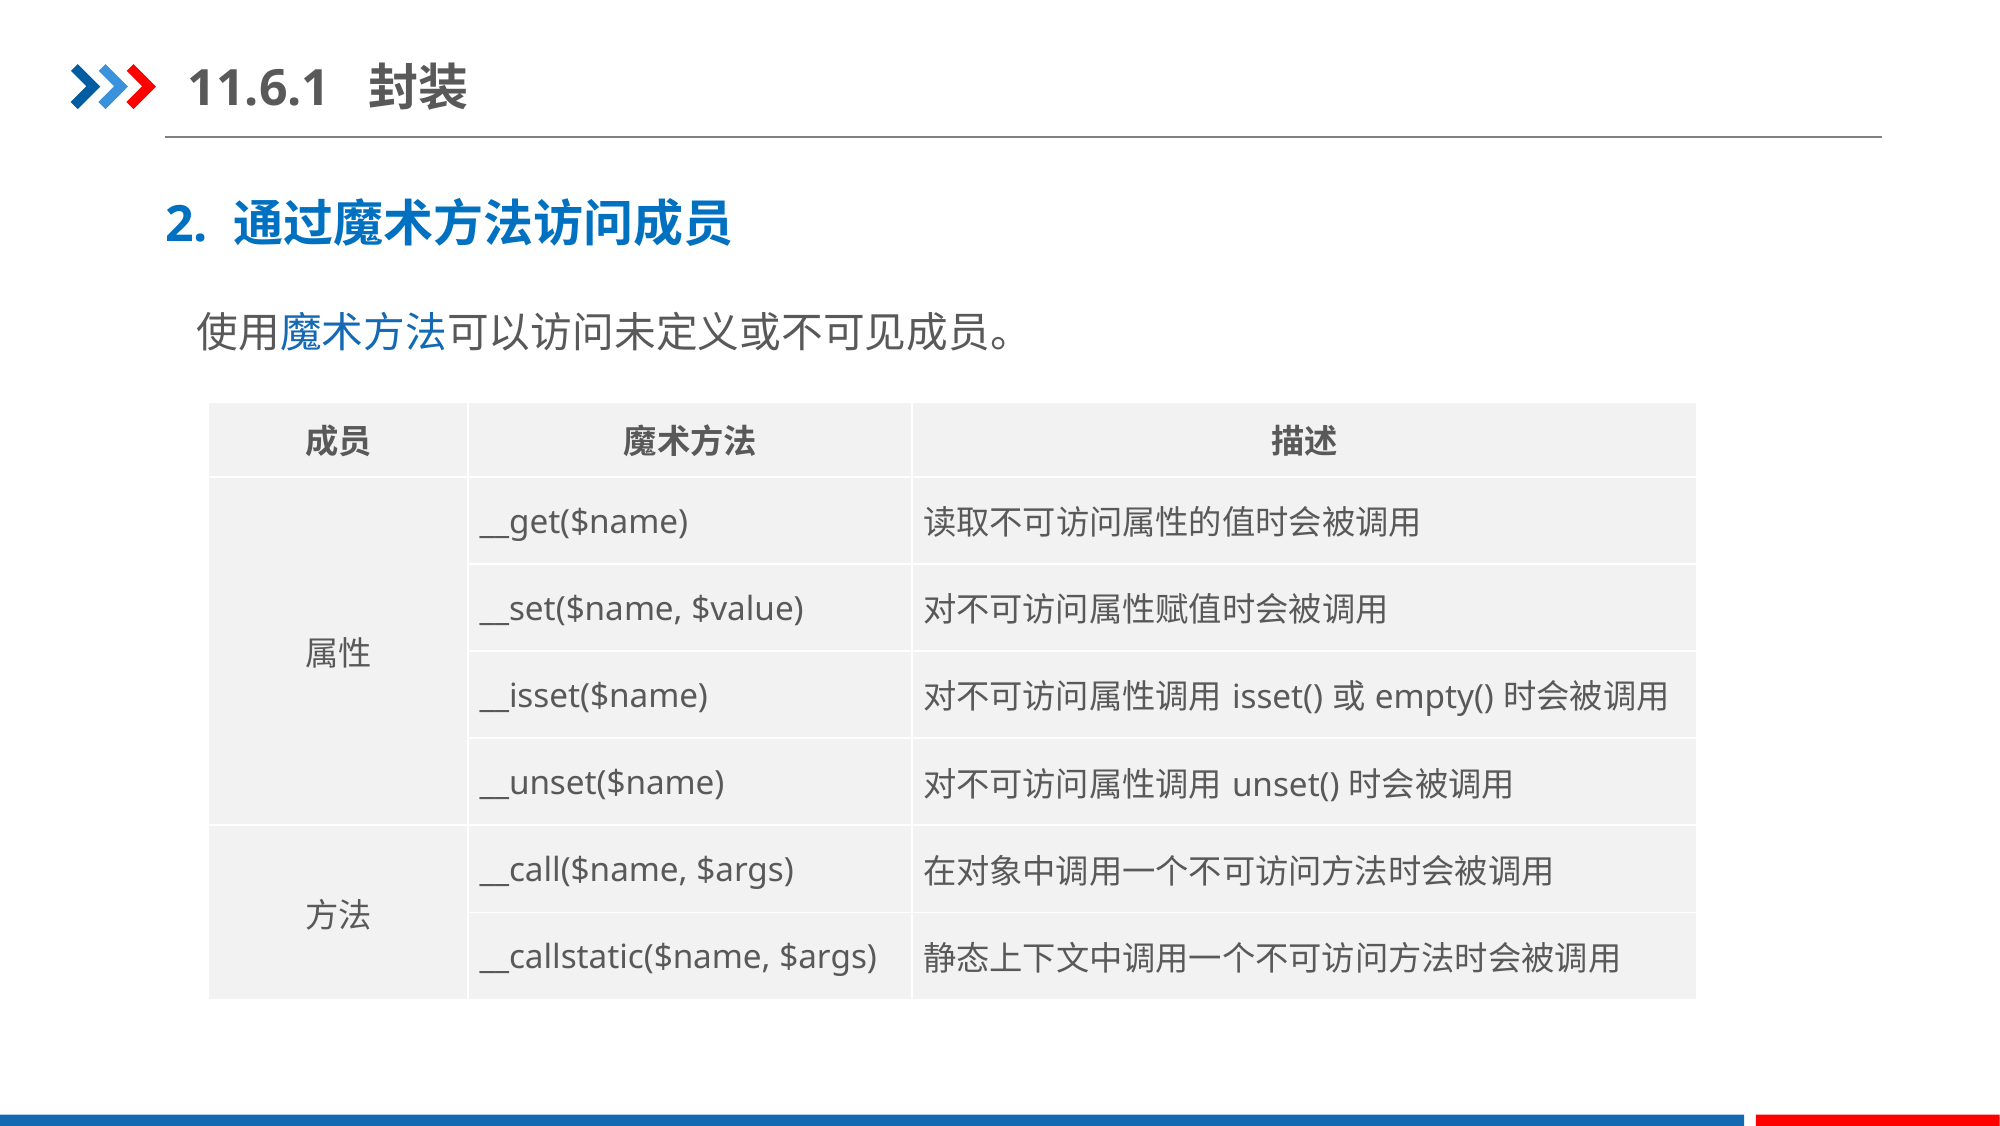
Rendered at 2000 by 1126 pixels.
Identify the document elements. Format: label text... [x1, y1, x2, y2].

table_cell 对不可访问属性赋值时会被调用 [913, 565, 1696, 650]
table_cell 静态上下文中调用一个不可访问方法时会被调用 [913, 913, 1696, 999]
table_cell __set($name, $value) [469, 565, 911, 650]
text_box 11.6.1 封装 [187, 43, 827, 127]
table_header 成员 [209, 403, 467, 476]
table_cell 在对象中调用一个不可访问方法时会被调用 [913, 826, 1696, 912]
table_cell 属性 [209, 478, 467, 824]
table_cell __isset($name) [469, 652, 911, 737]
table_cell 方法 [209, 826, 467, 999]
table_header 魔术方法 [469, 403, 911, 476]
table_cell __callstatic($name, $args) [469, 913, 911, 999]
text_box 使用魔术方法可以访问未定义或不可见成员。 [181, 298, 1576, 363]
table_header 描述 [913, 403, 1696, 476]
table_cell __unset($name) [469, 739, 911, 824]
table_cell __get($name) [469, 478, 911, 563]
table_cell 对不可访问属性调用isset()或empty()时会被调用 [913, 652, 1696, 737]
table_cell 对不可访问属性调用unset()时会被调用 [913, 739, 1696, 824]
table_cell __call($name, $args) [469, 826, 911, 912]
table_cell 读取不可访问属性的值时会被调用 [913, 478, 1696, 563]
text_box 2. 通过魔术方法访问成员 [150, 184, 1059, 259]
